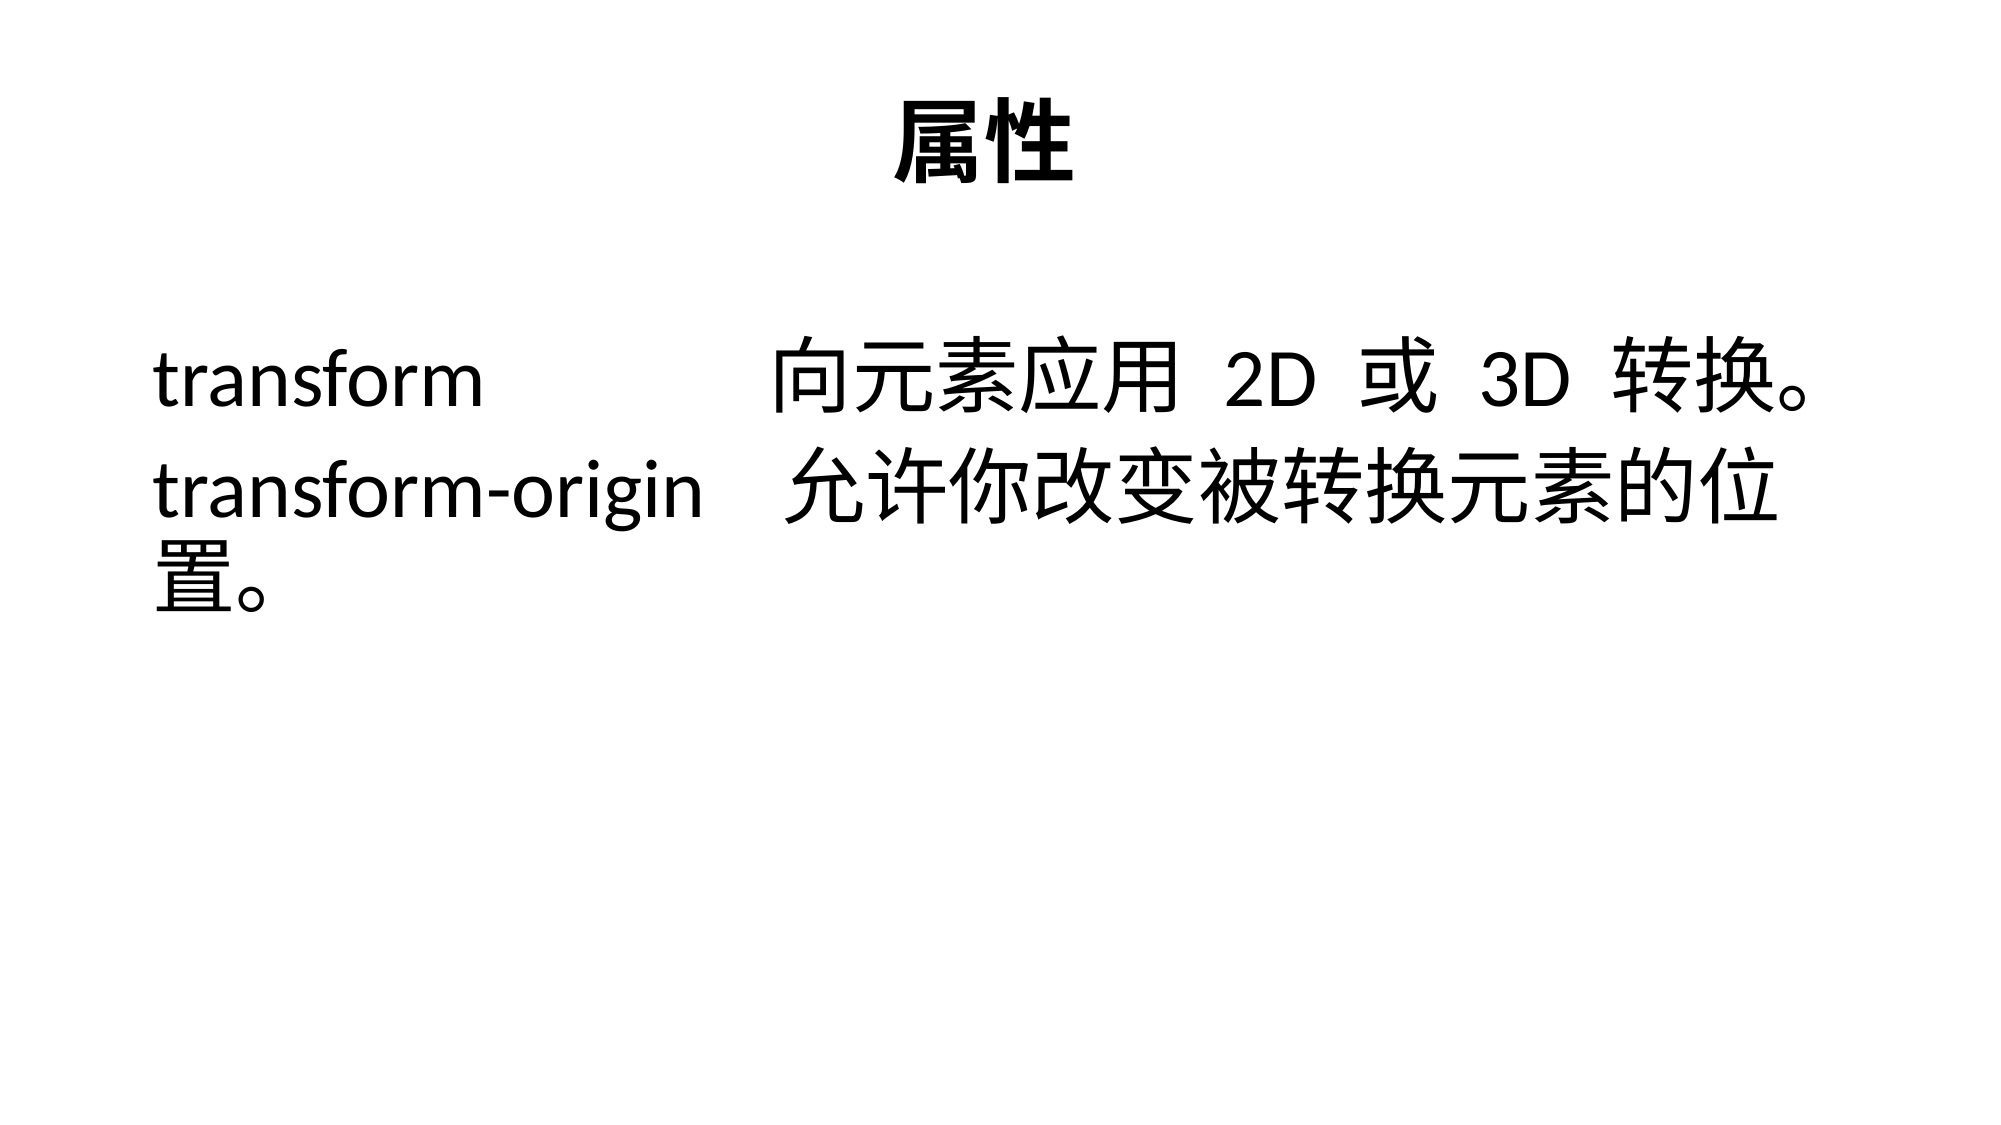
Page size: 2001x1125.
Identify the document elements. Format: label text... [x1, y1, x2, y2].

list transform 向元素应用 2D 或 3D 转换。 transform-origin 允许你改变被转换元素的位置。 [137, 327, 1863, 845]
title 属性 [137, 64, 1863, 228]
